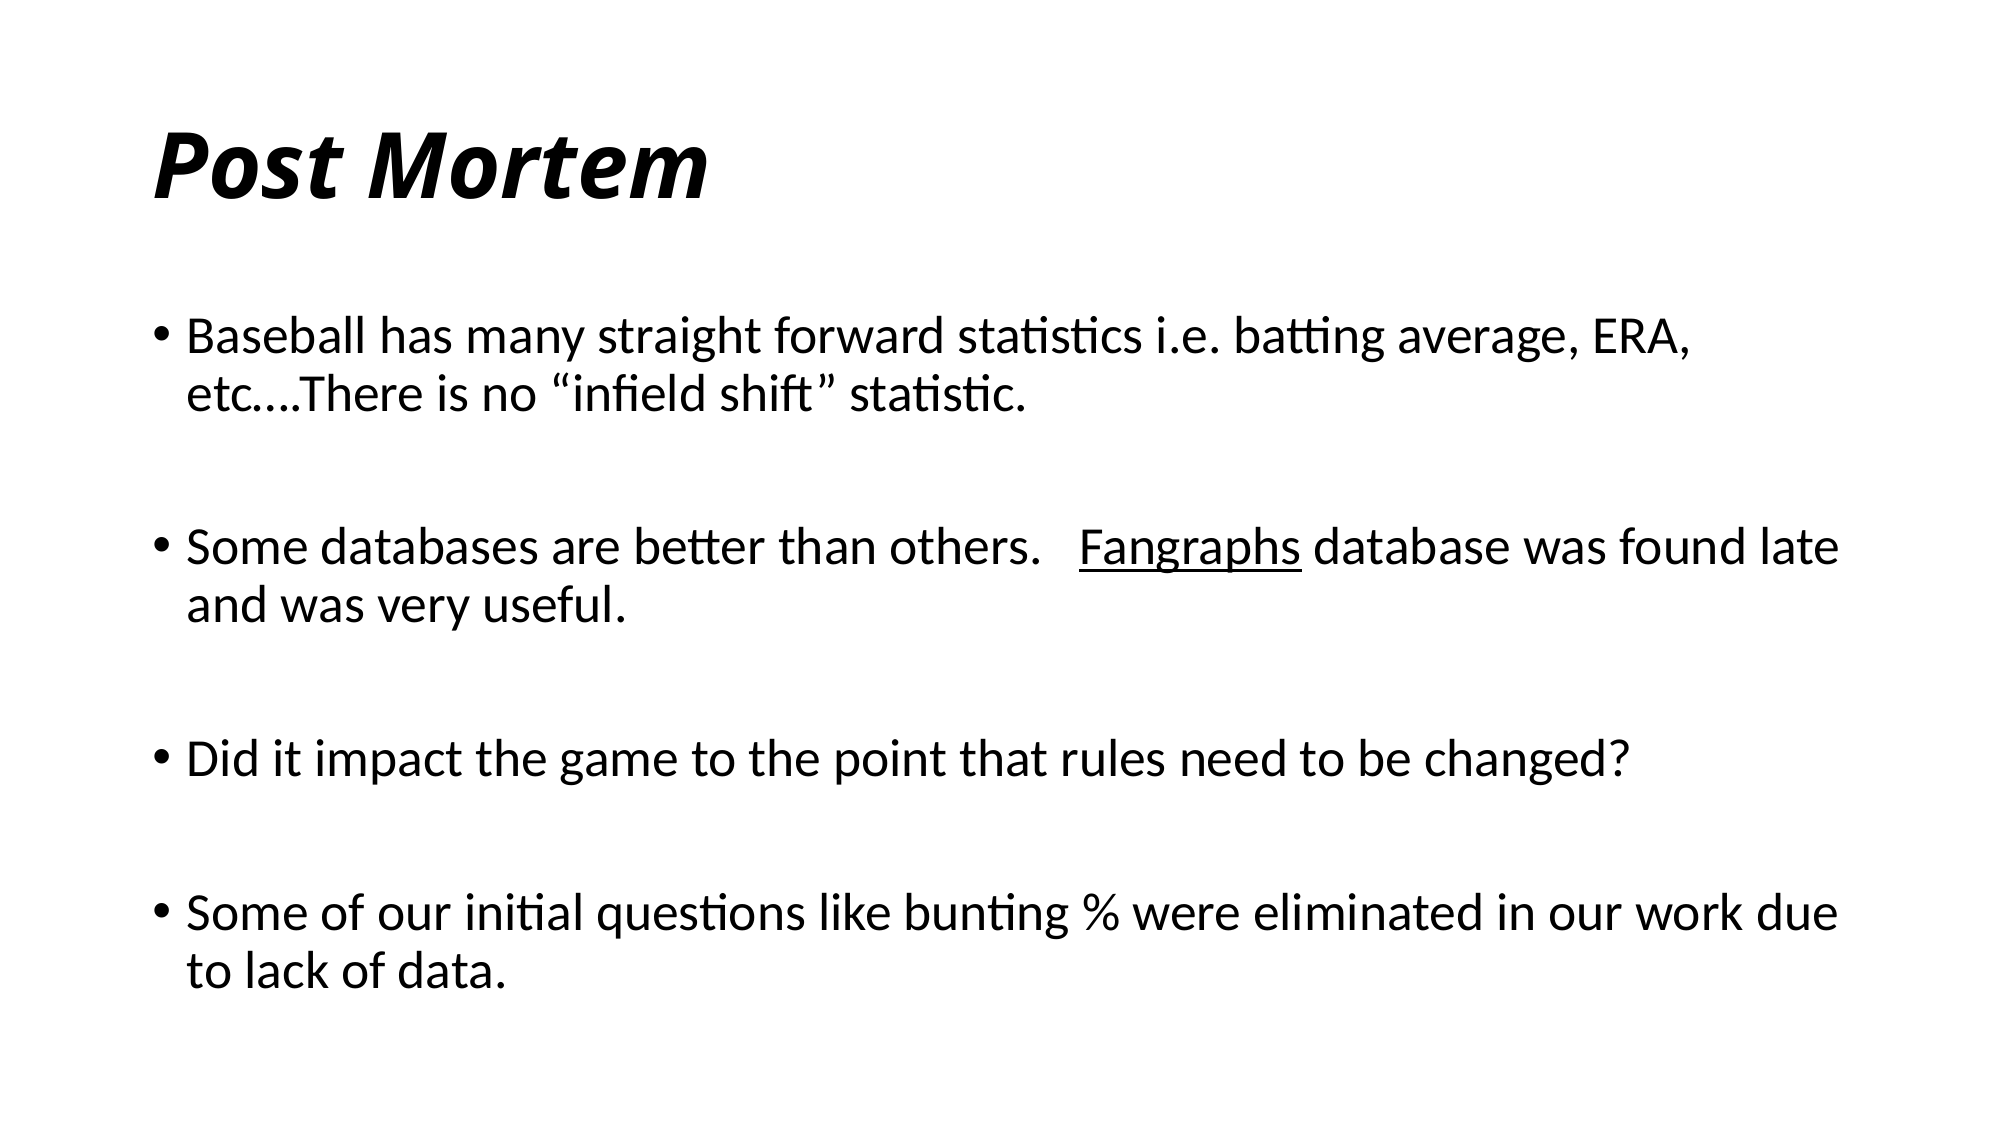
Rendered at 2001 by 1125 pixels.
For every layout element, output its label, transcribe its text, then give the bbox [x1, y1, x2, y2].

list Baseball has many straight forward statistics i.e. batting average, ERA, etc….There is no “infield shift” statistic. Some databases are better than others. Fangraphs database was found late and was very useful. Did it impact the game to the point that rules need to be changed? Some of our initial questions like bunting % were eliminated in our work due to lack of data. [137, 299, 1863, 1014]
title Post Mortem [137, 59, 1863, 278]
